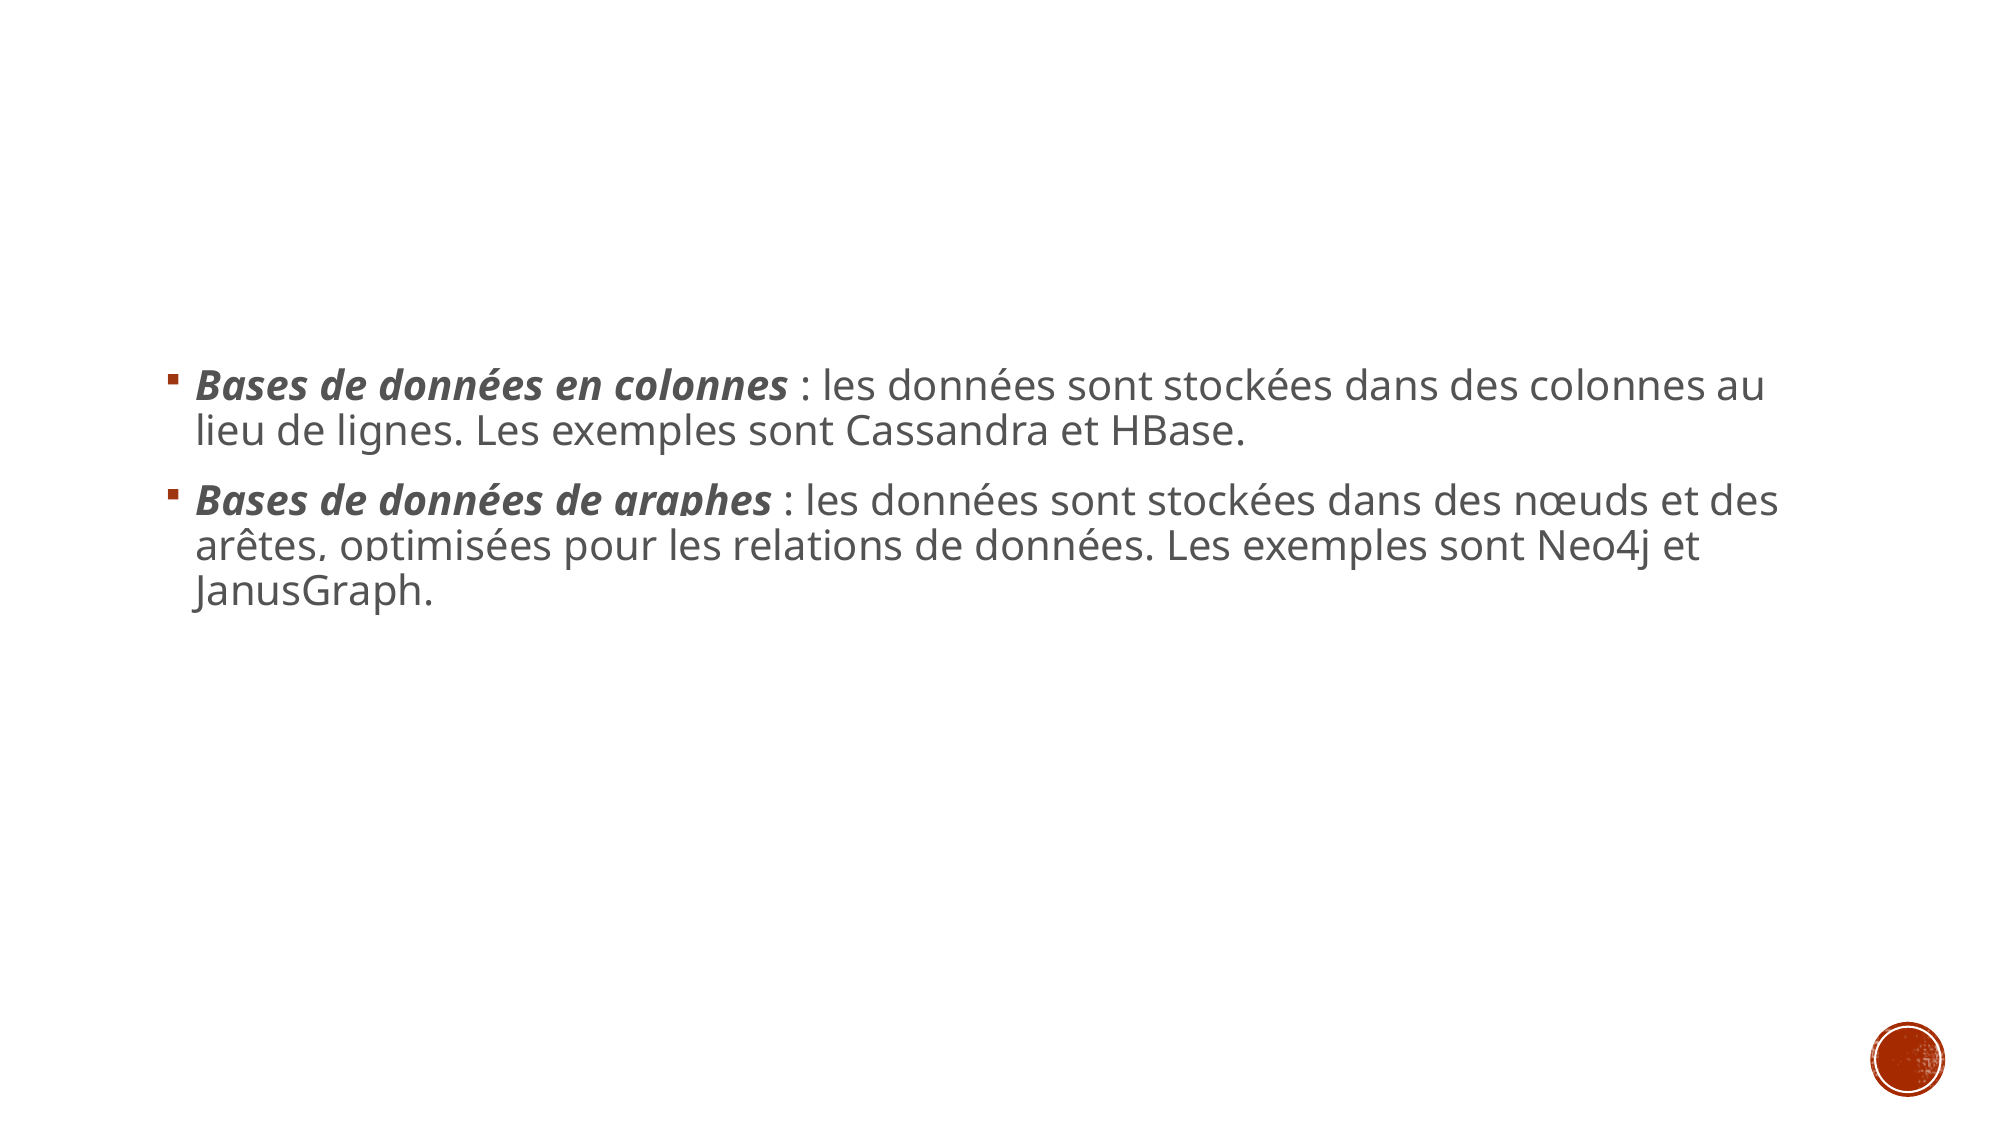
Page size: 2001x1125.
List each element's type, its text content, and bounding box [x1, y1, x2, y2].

list Bases de données en colonnes : les données sont stockées dans des colonnes au lieu de lignes. Les exemples sont Cassandra et HBase. Bases de données de graphes : les données sont stockées dans des nœuds et des arêtes, optimisées pour les relations de données. Les exemples sont Neo4j et JanusGraph. [150, 211, 1801, 877]
